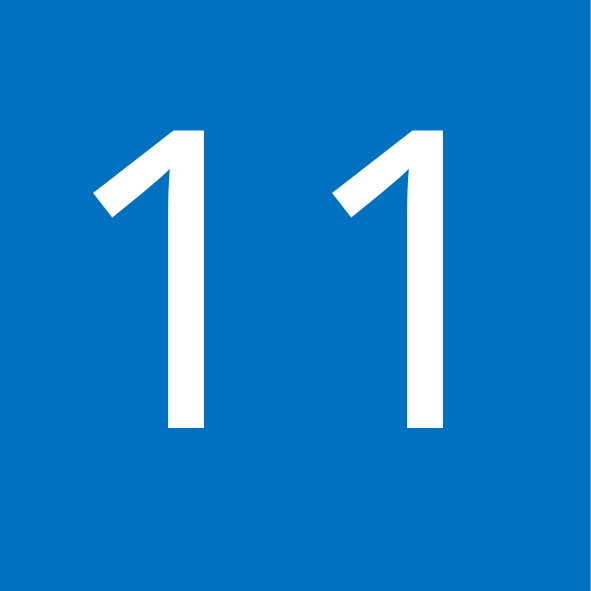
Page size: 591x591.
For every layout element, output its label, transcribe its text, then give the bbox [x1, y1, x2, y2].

slide_number 11 [0, 0, 591, 591]
